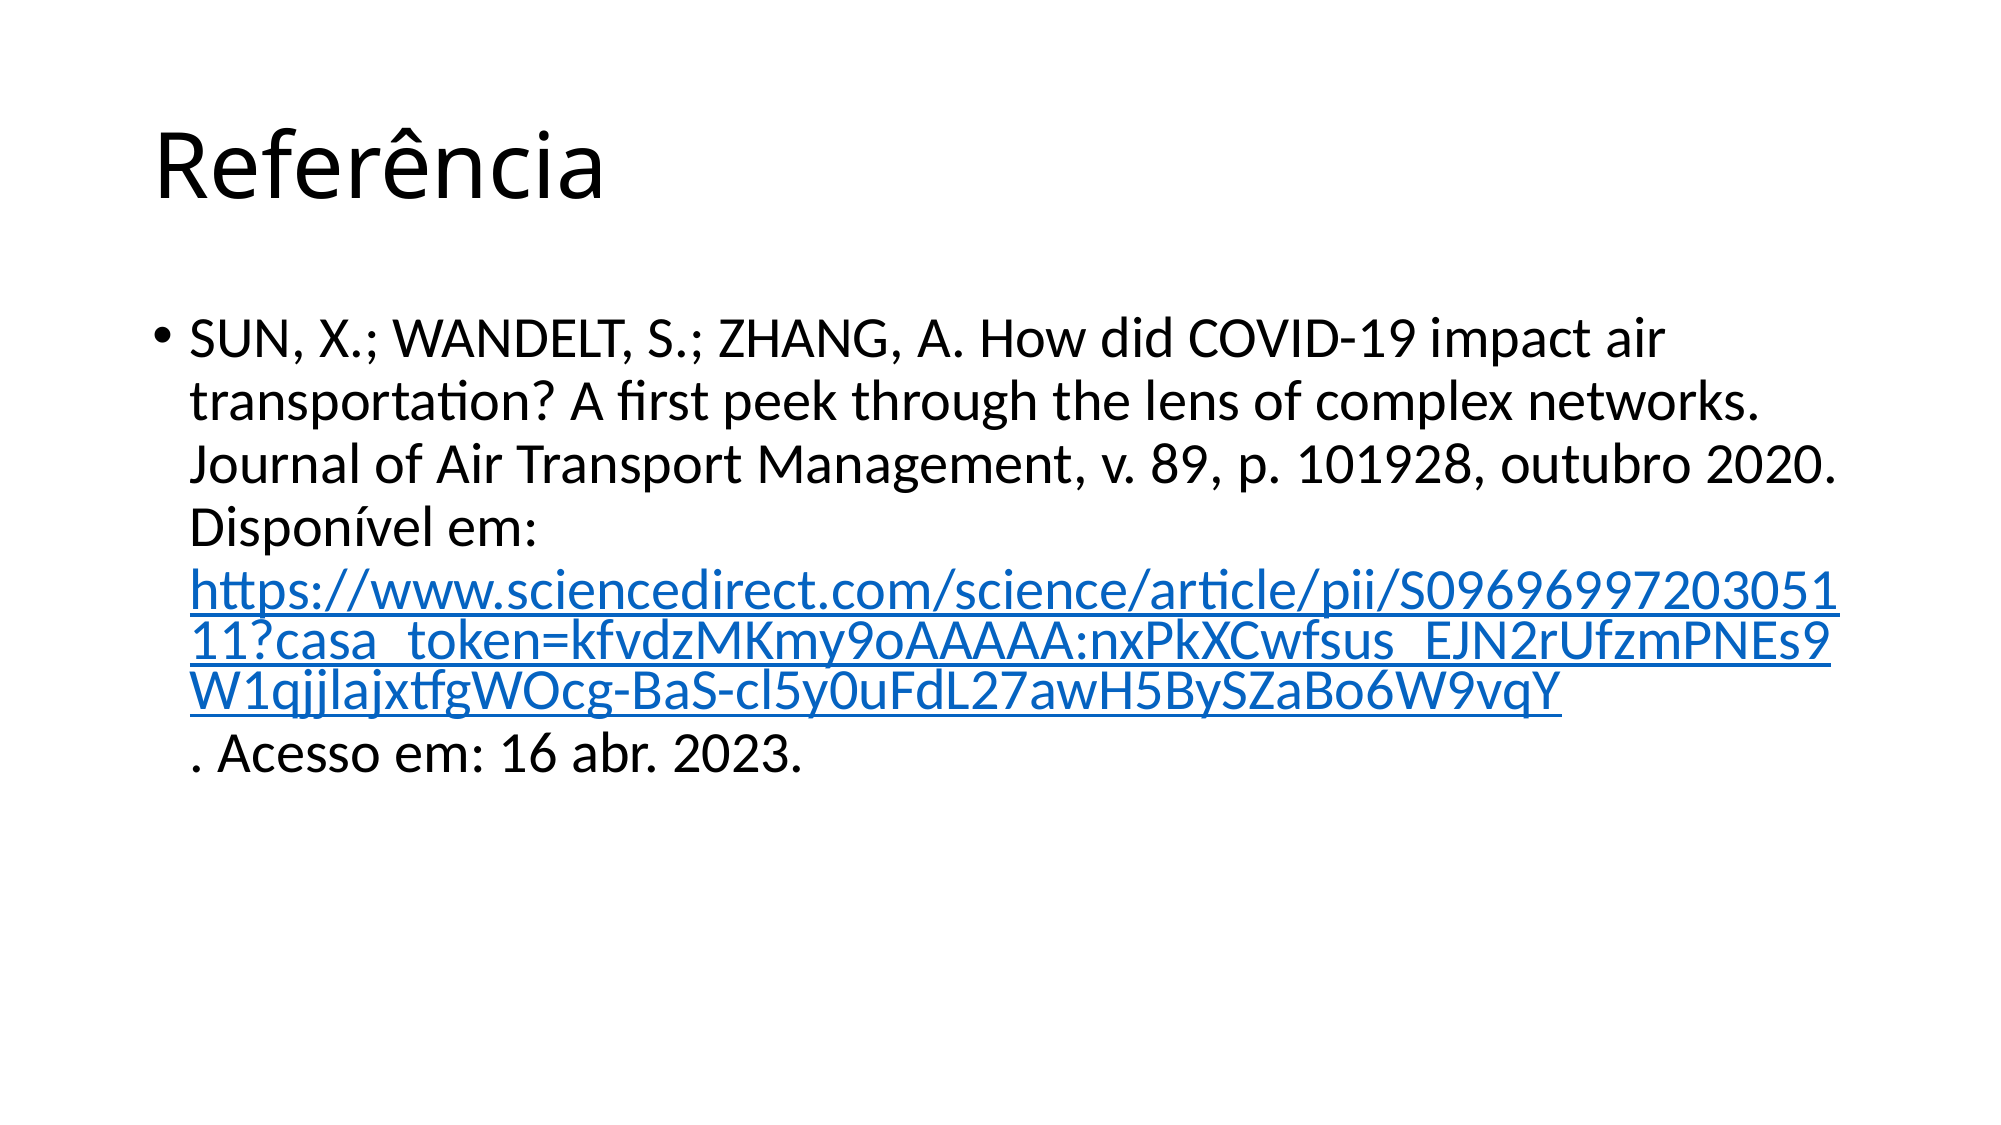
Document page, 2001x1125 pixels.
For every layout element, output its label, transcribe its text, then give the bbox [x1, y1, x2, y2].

list SUN, X.; WANDELT, S.; ZHANG, A. How did COVID-19 impact air transportation? A first peek through the lens of complex networks. Journal of Air Transport Management, v. 89, p. 101928, outubro 2020. Disponível em: https://www.sciencedirect.com/science/article/pii/S0969699720305111?casa_token=kfvdzMKmy9oAAAAA:nxPkXCwfsus_EJN2rUfzmPNEs9W1qjjlajxtfgWOcg-BaS-cl5y0uFdL27awH5BySZaBo6W9vqY. Acesso em: 16 abr. 2023. [137, 299, 1863, 1014]
title Referência [137, 59, 1863, 278]
